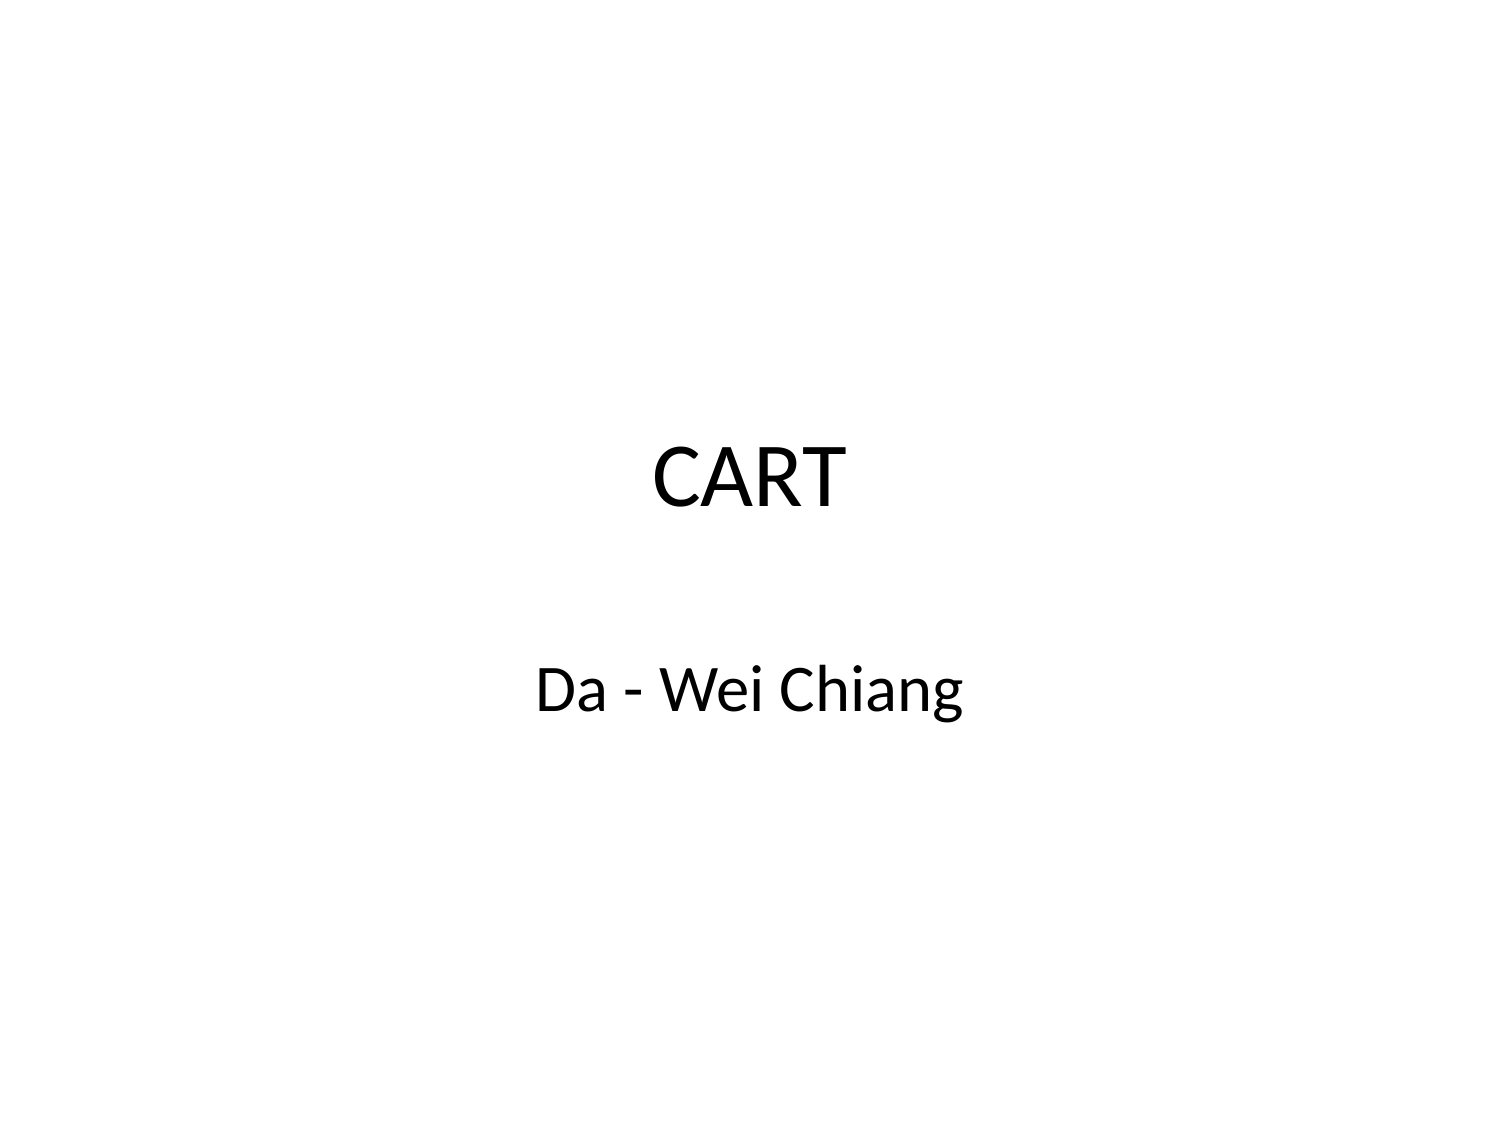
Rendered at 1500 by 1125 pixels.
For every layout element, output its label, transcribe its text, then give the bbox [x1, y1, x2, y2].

title CART [112, 349, 1388, 591]
subtitle Da - Wei Chiang [225, 637, 1275, 925]
